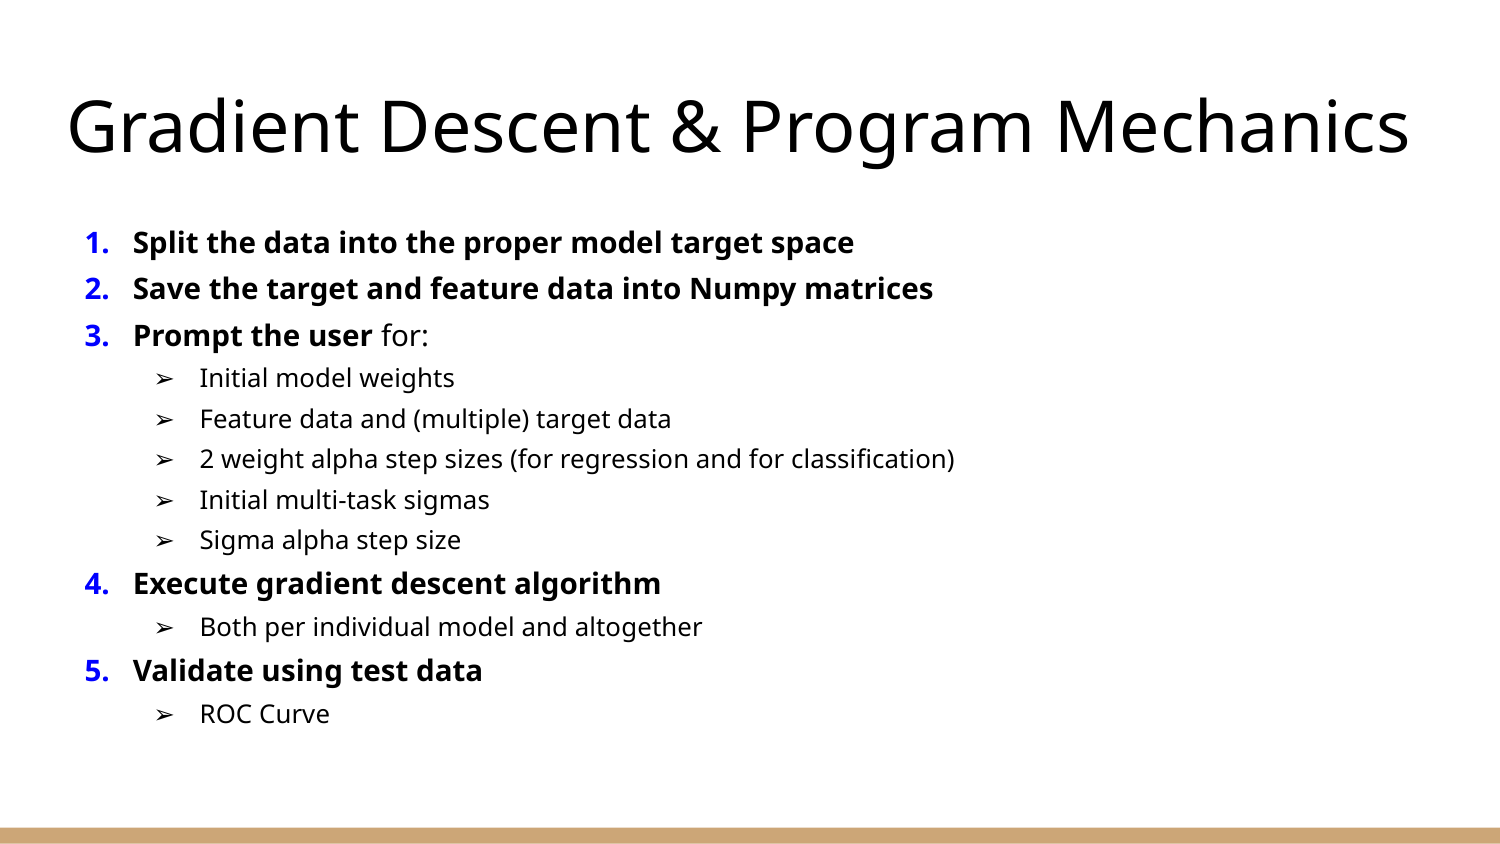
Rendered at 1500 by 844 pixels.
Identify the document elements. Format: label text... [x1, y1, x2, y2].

list Split the data into the proper model target space Save the target and feature data into Numpy matrices Prompt the user for: Initial model weights Feature data and (multiple) target data 2 weight alpha step sizes (for regression and for classification) Initial multi-task sigmas Sigma alpha step size Execute gradient descent algorithm Both per individual model and altogether Validate using test data ROC Curve [51, 200, 1449, 752]
title Gradient Descent & Program Mechanics [51, 51, 1449, 189]
